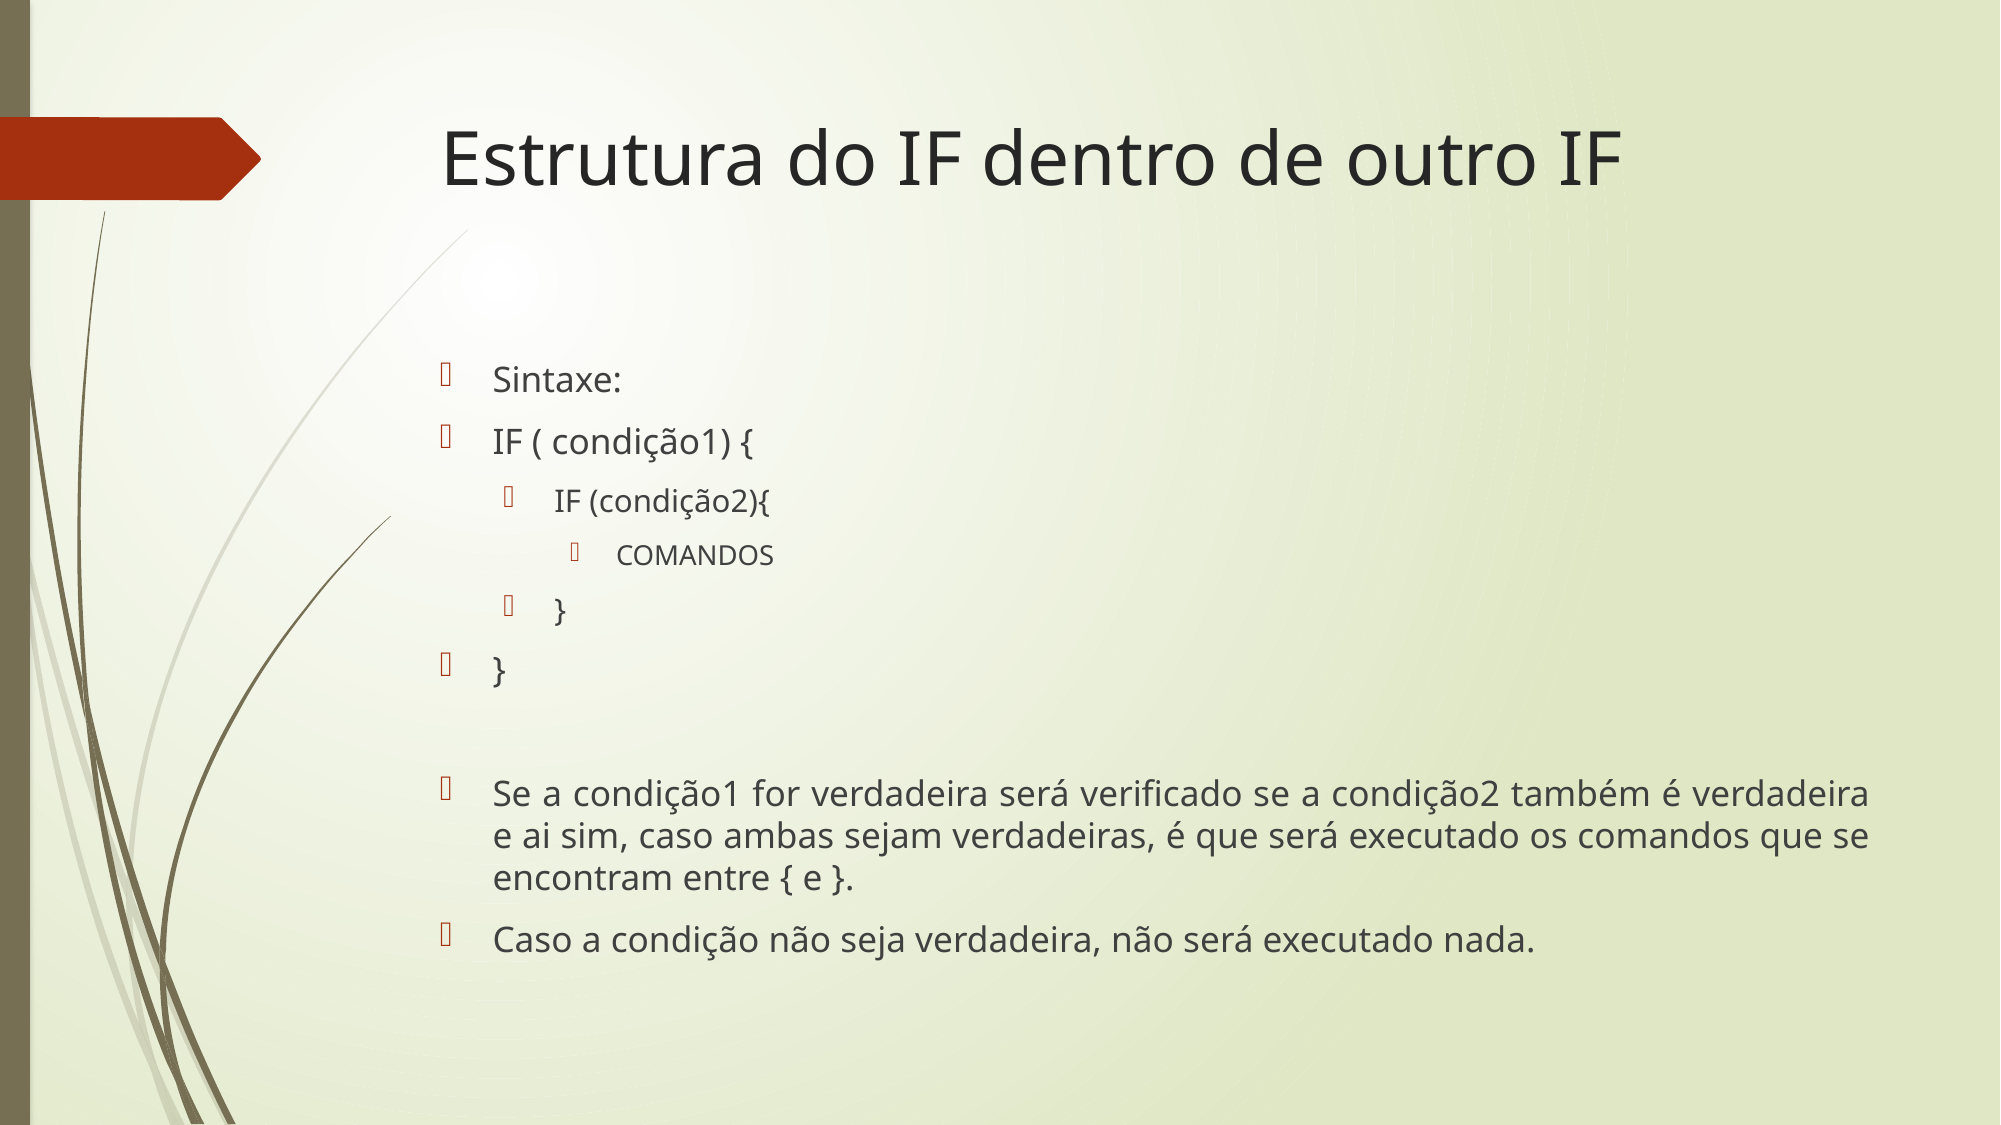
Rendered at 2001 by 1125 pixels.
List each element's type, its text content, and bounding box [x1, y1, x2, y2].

list Sintaxe: IF ( condição1) { IF (condição2){ COMANDOS } } Se a condição1 for verdadeira será verificado se a condição2 também é verdadeira e ai sim, caso ambas sejam verdadeiras, é que será executado os comandos que se encontram entre { e }. Caso a condição não seja verdadeira, não será executado nada. [424, 350, 1888, 970]
title Estrutura do IF dentro de outro IF [425, 102, 1888, 313]
